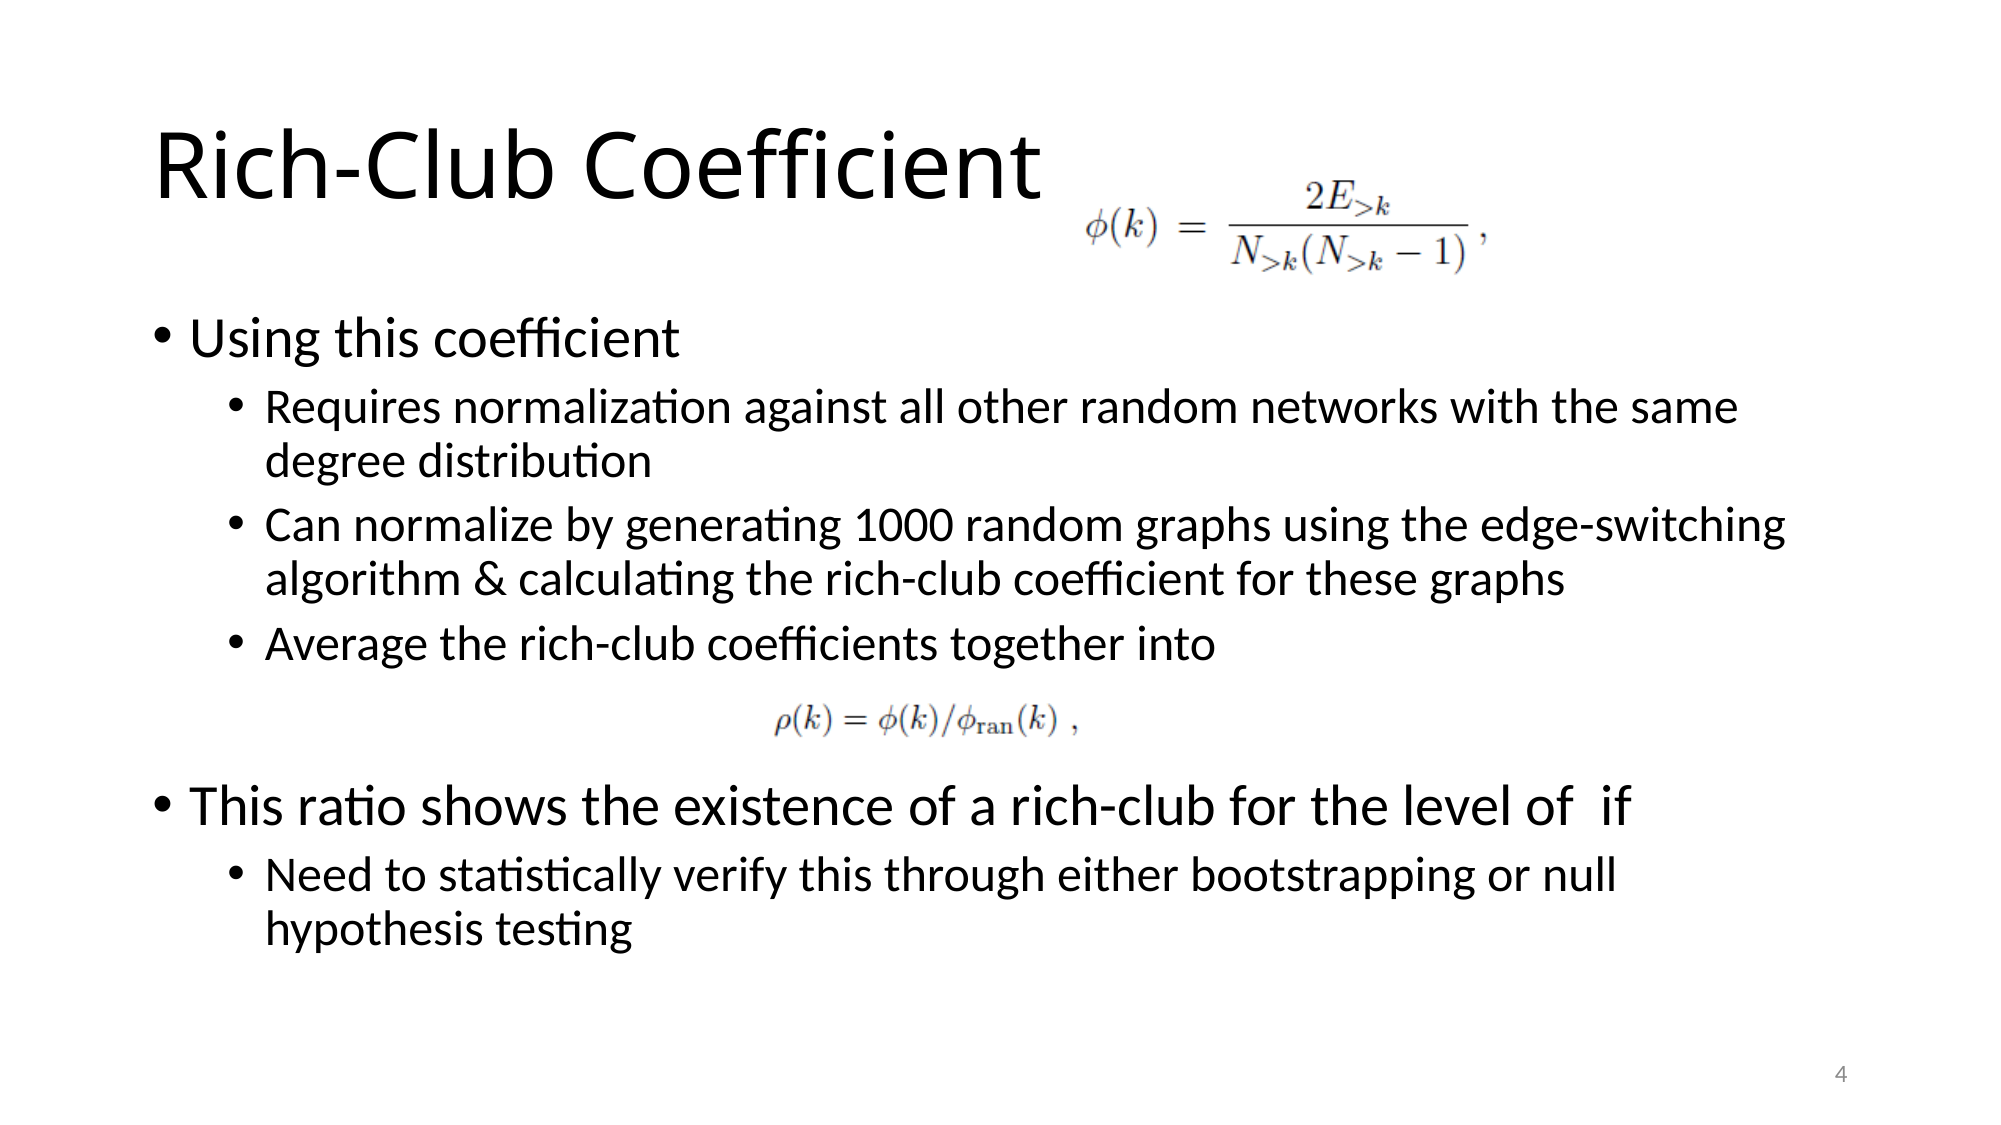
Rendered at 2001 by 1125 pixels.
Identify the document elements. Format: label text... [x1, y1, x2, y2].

slide_number 4 [1412, 1042, 1863, 1103]
picture [1071, 168, 1517, 294]
picture [756, 686, 1105, 758]
title Rich-Club Coefficient [137, 59, 1863, 278]
